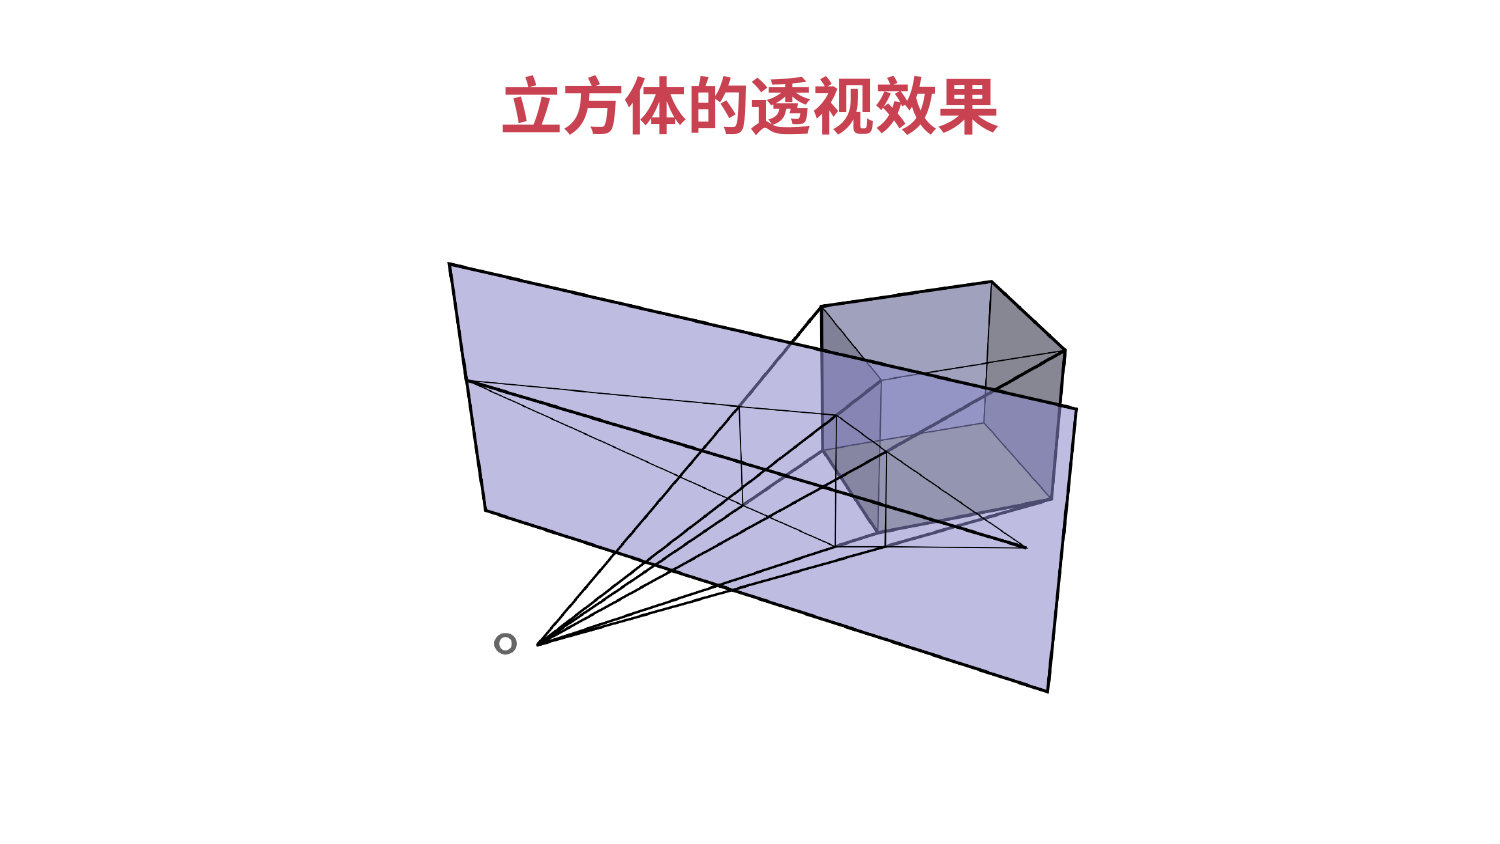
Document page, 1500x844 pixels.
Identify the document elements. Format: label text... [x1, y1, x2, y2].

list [389, 196, 1111, 754]
title 立方体的透视效果 [74, 33, 1426, 175]
